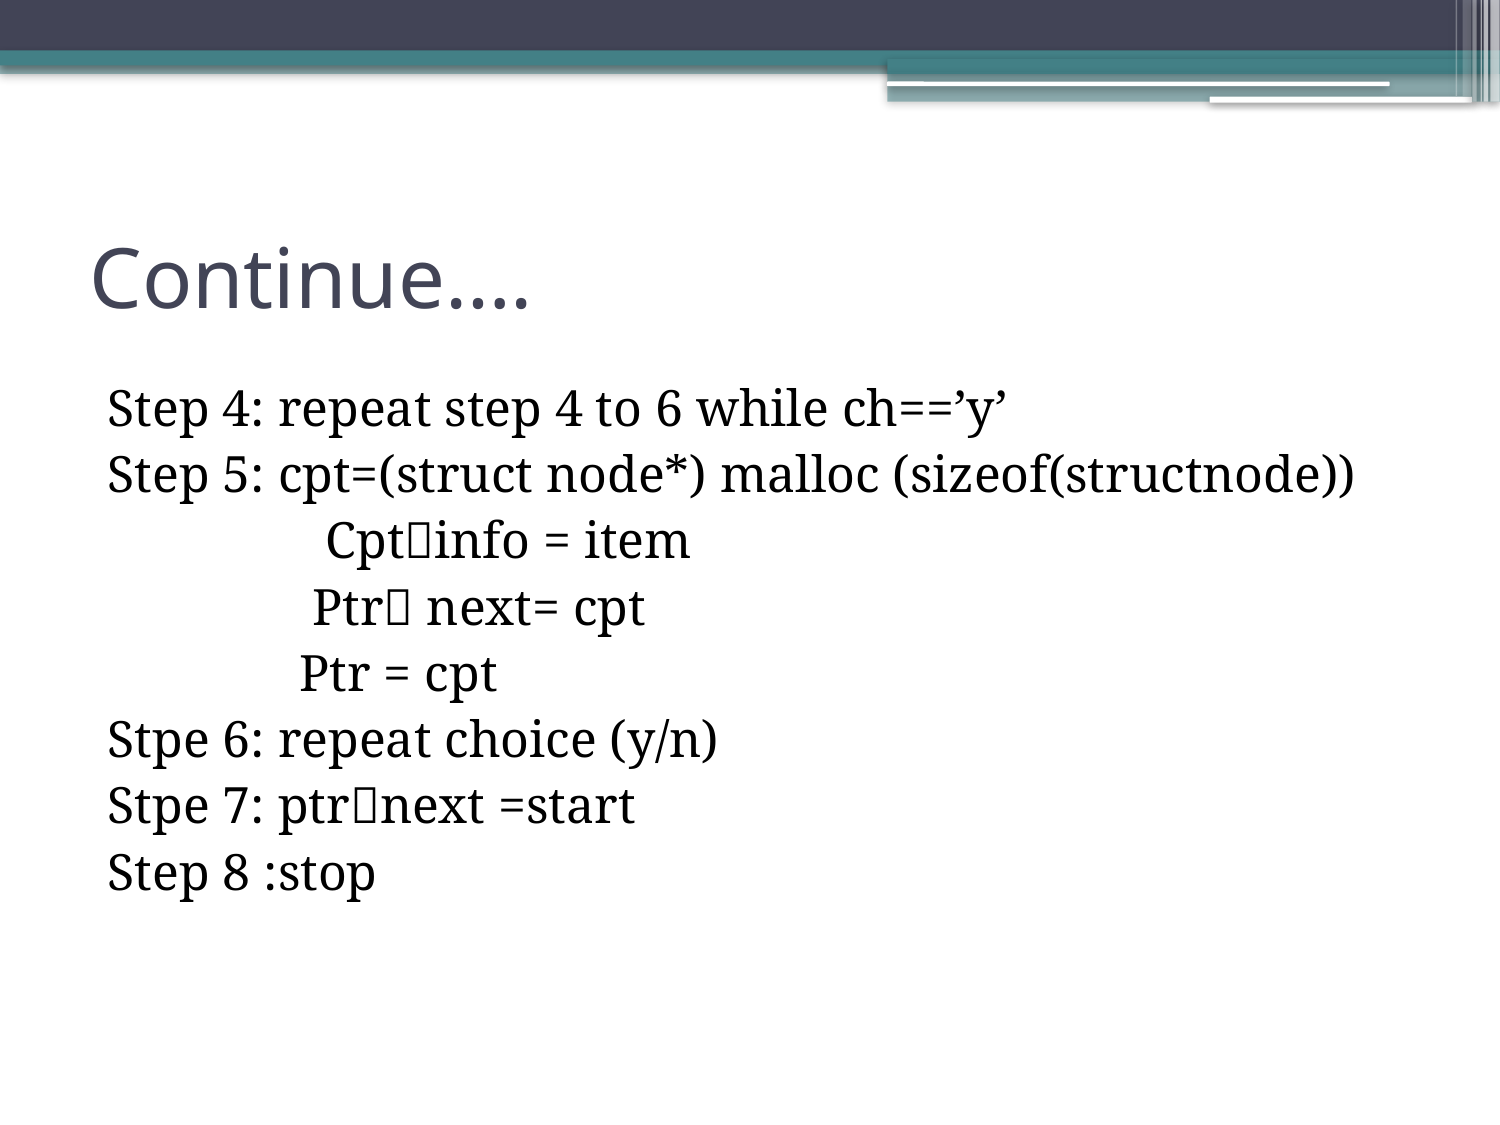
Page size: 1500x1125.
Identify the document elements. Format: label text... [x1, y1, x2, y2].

list Step 4: repeat step 4 to 6 while ch==’y’ Step 5: cpt=(struct node*) malloc (sizeof(structnode)) Cptinfo = item Ptr next= cpt Ptr = cpt Stpe 6: repeat choice (y/n) Stpe 7: ptrnext =start Step 8 :stop [75, 368, 1425, 1079]
title Continue…. [75, 187, 1425, 363]
